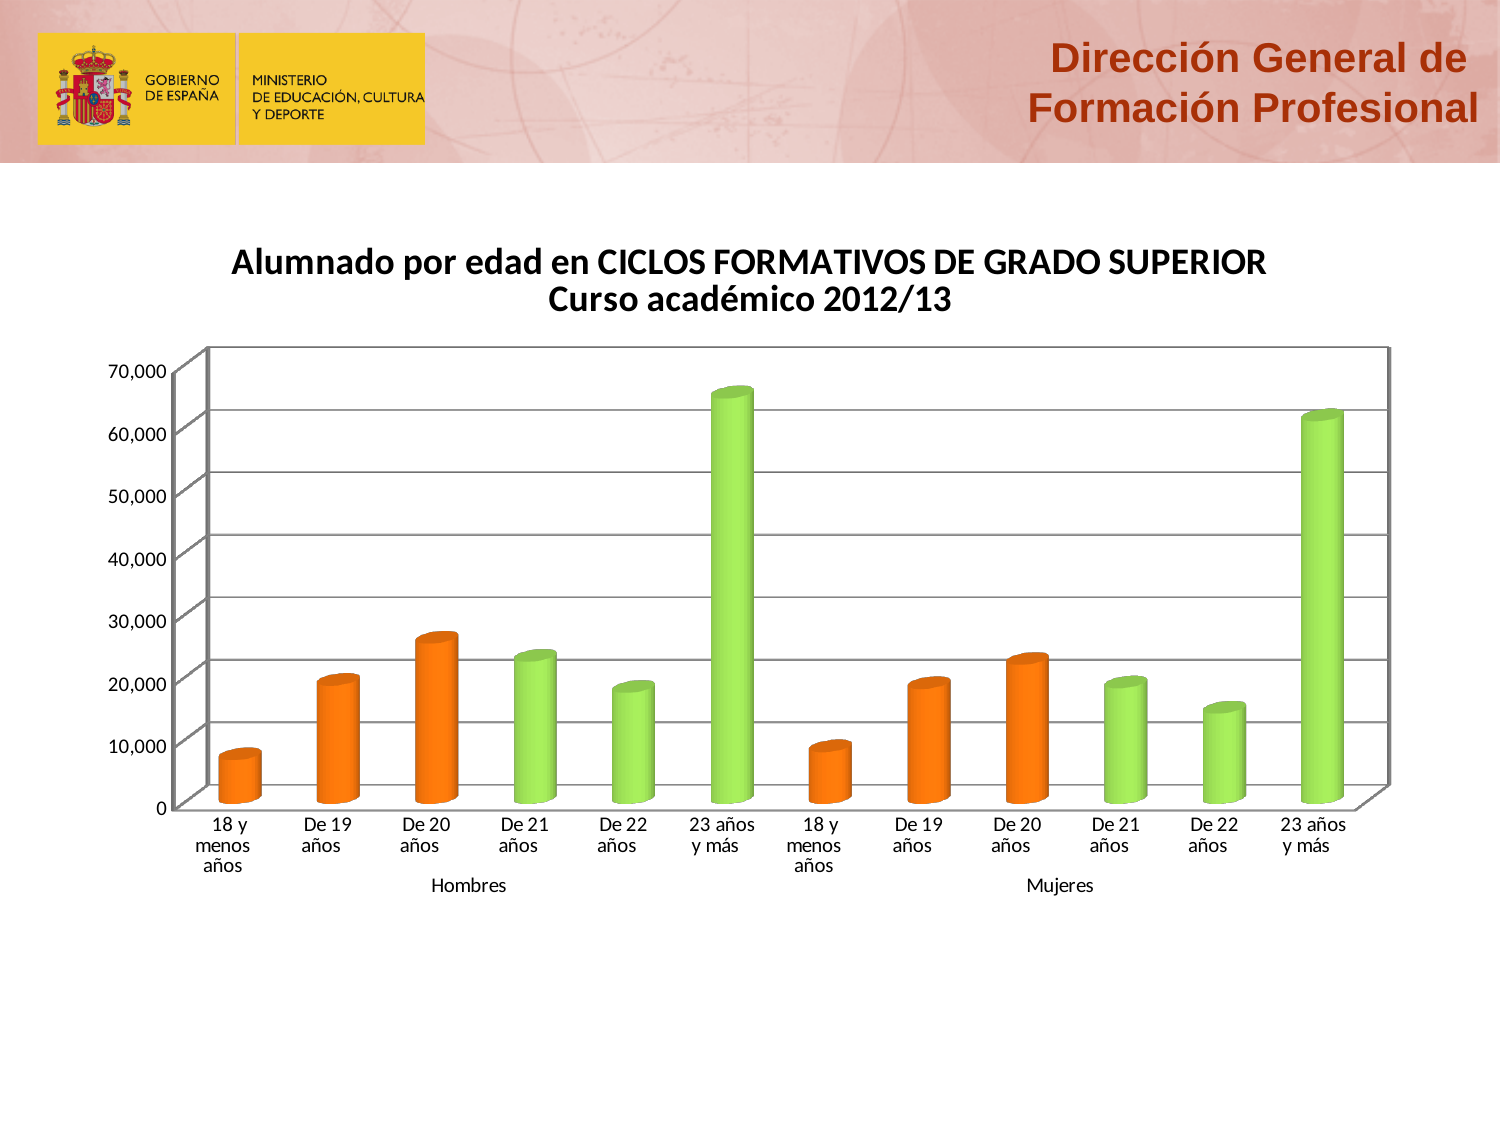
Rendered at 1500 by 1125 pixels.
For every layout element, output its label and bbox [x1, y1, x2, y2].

picture [0, 0, 1500, 163]
chart [83, 214, 1418, 910]
